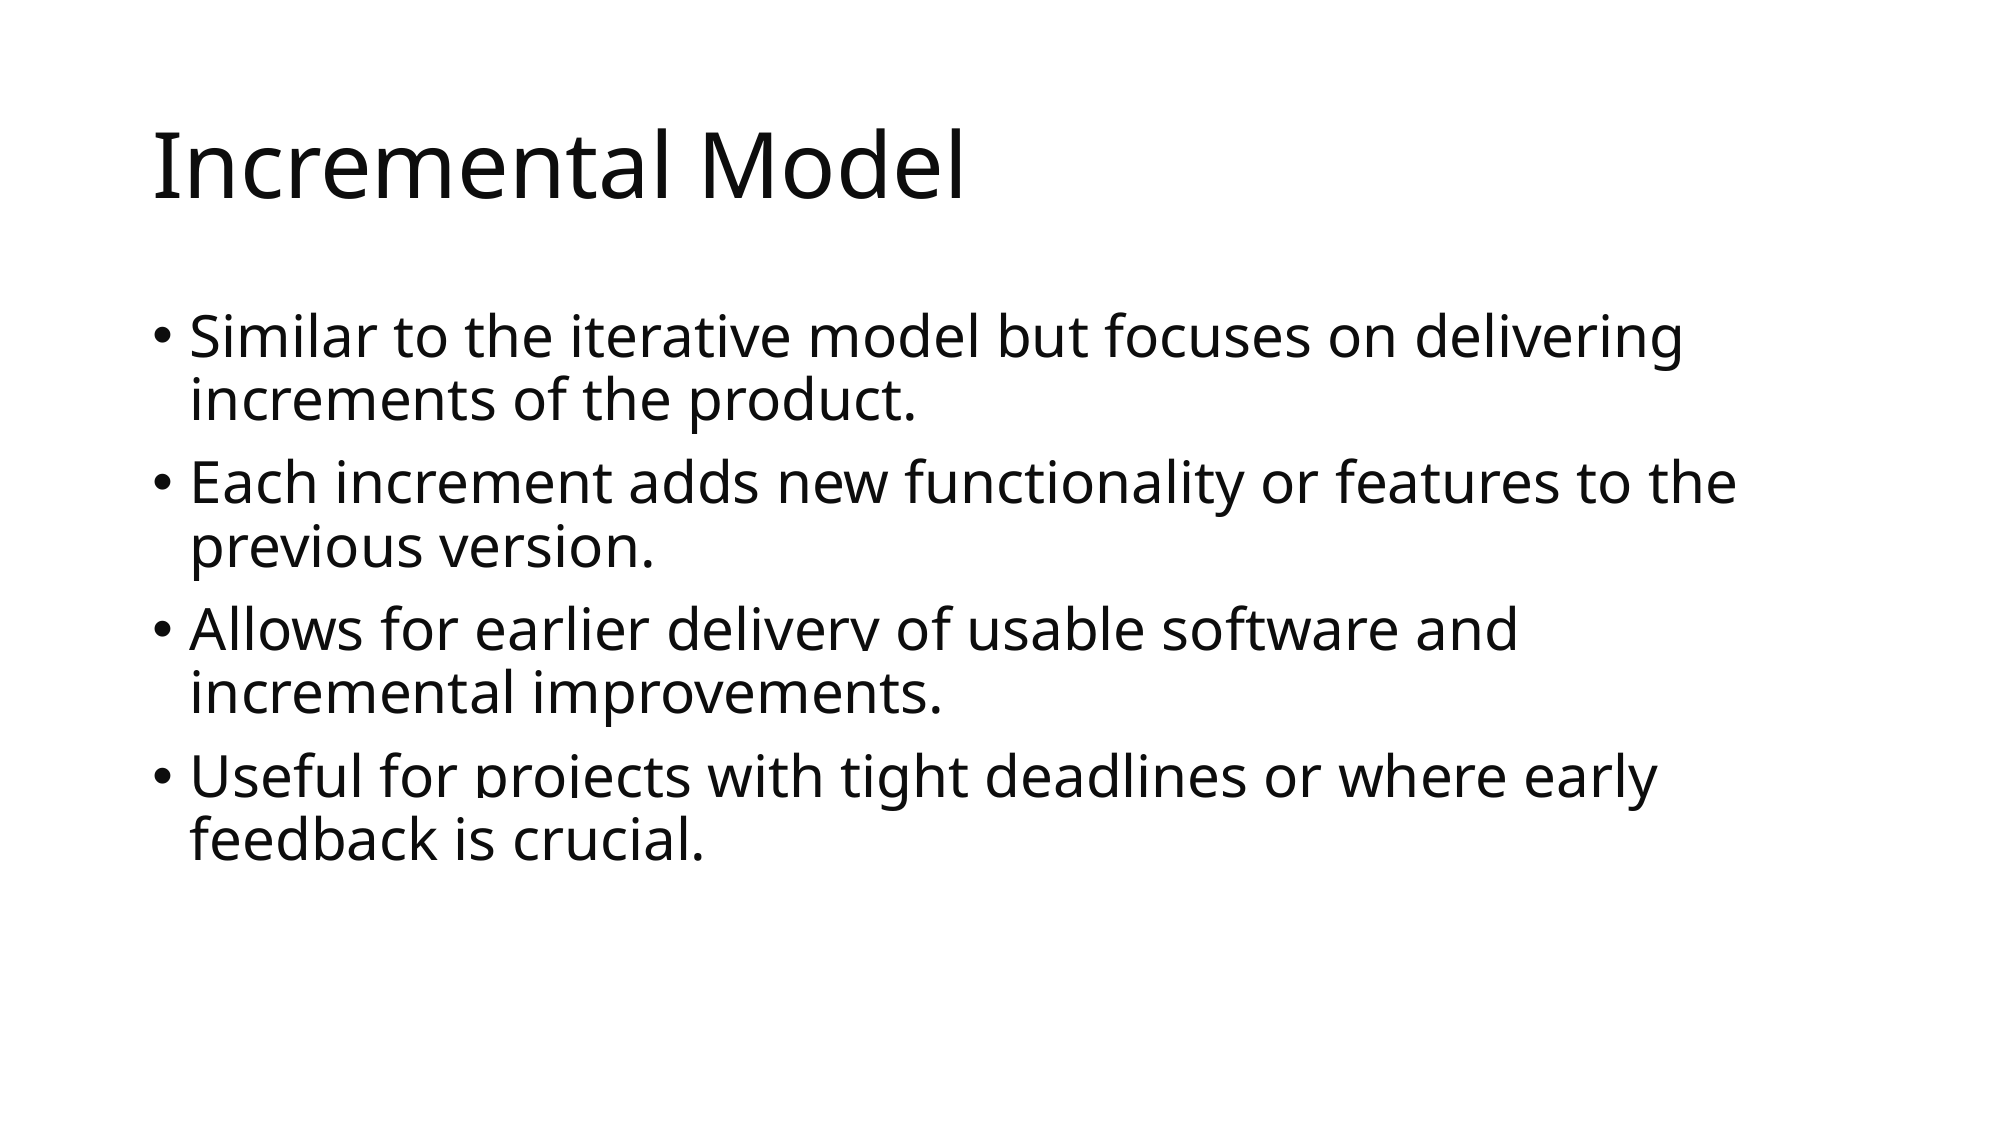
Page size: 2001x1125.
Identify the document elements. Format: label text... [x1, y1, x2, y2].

title Incremental Model [137, 59, 1863, 278]
list Similar to the iterative model but focuses on delivering increments of the product. Each increment adds new functionality or features to the previous version. Allows for earlier delivery of usable software and incremental improvements. Useful for projects with tight deadlines or where early feedback is crucial. [137, 299, 1863, 1014]
